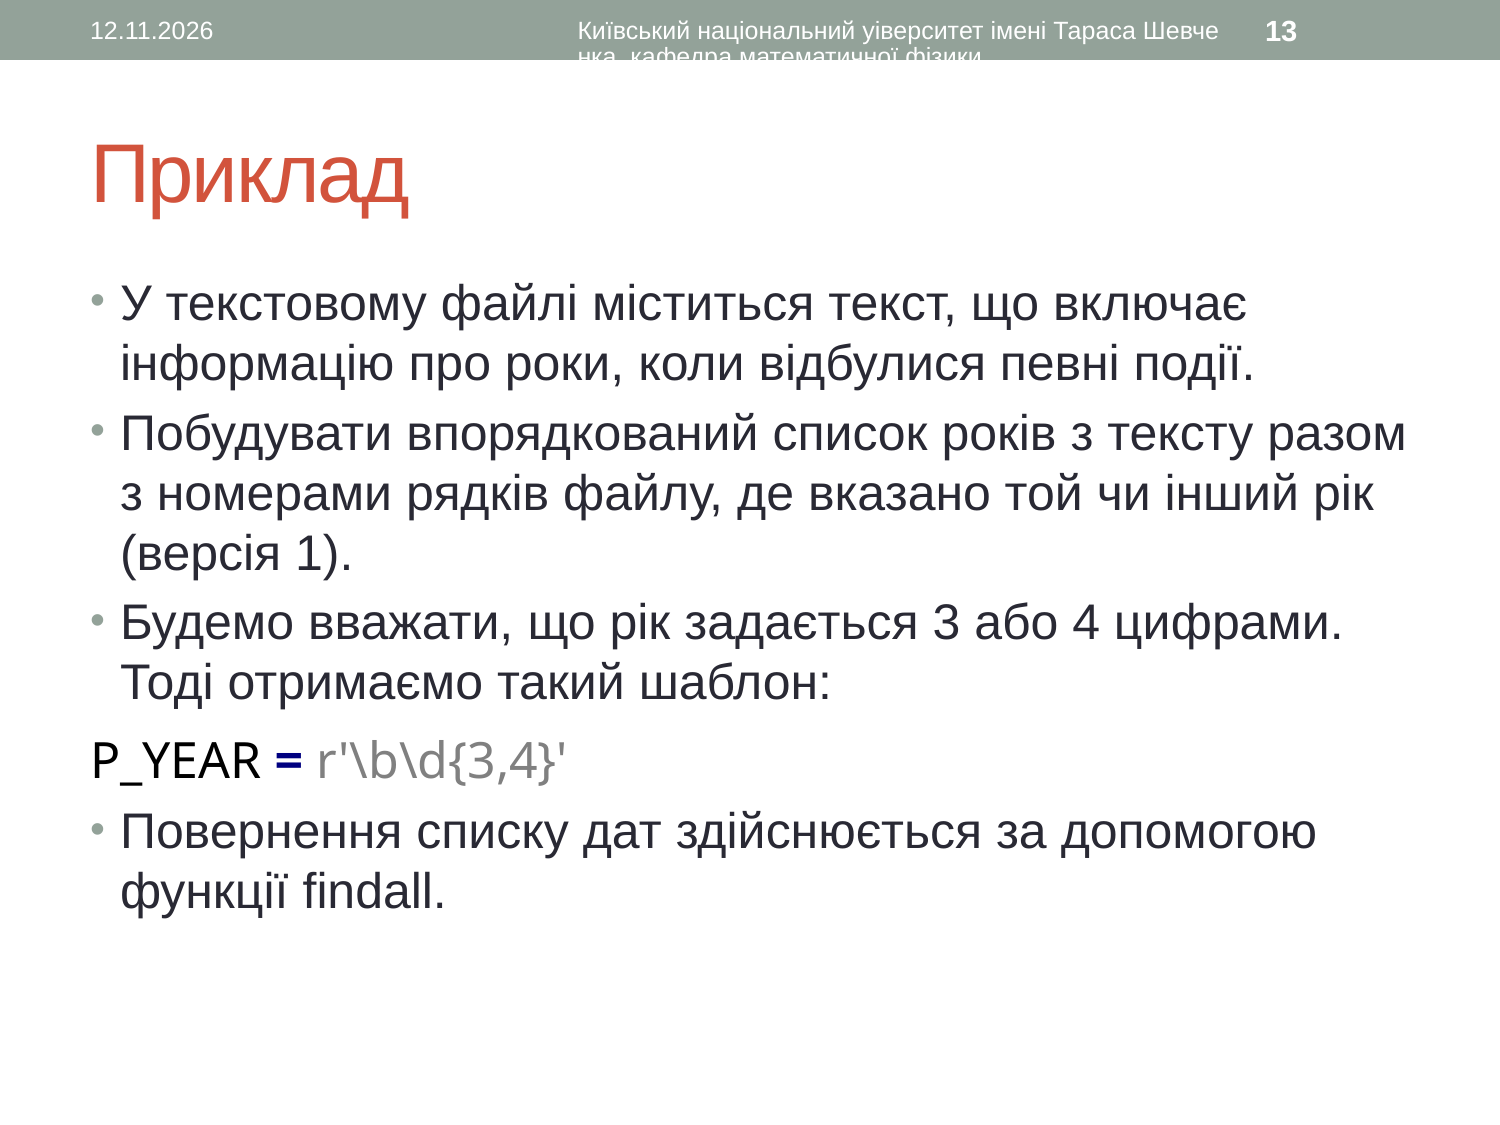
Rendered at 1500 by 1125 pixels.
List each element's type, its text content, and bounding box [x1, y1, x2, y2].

footer Київський національний уіверситет імені Тараса Шевченка, кафедра математичної фізики [562, 3, 1238, 57]
slide_number 13 [1250, 3, 1425, 57]
title Приклад [75, 87, 1425, 250]
list У текстовому файлі міститься текст, що включає інформацію про роки, коли відбулися певні події. Побудувати впорядкований список років з тексту разом з номерами рядків файлу, де вказано той чи інший рік (версія 1). Будемо вважати, що рік задається 3 або 4 цифрами. Тоді отримаємо такий шаблон: P_YEAR = r'\b\d{3,4}' Повернення списку дат здійснюється за допомогою функції findall. [75, 262, 1425, 1063]
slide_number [75, 3, 550, 57]
